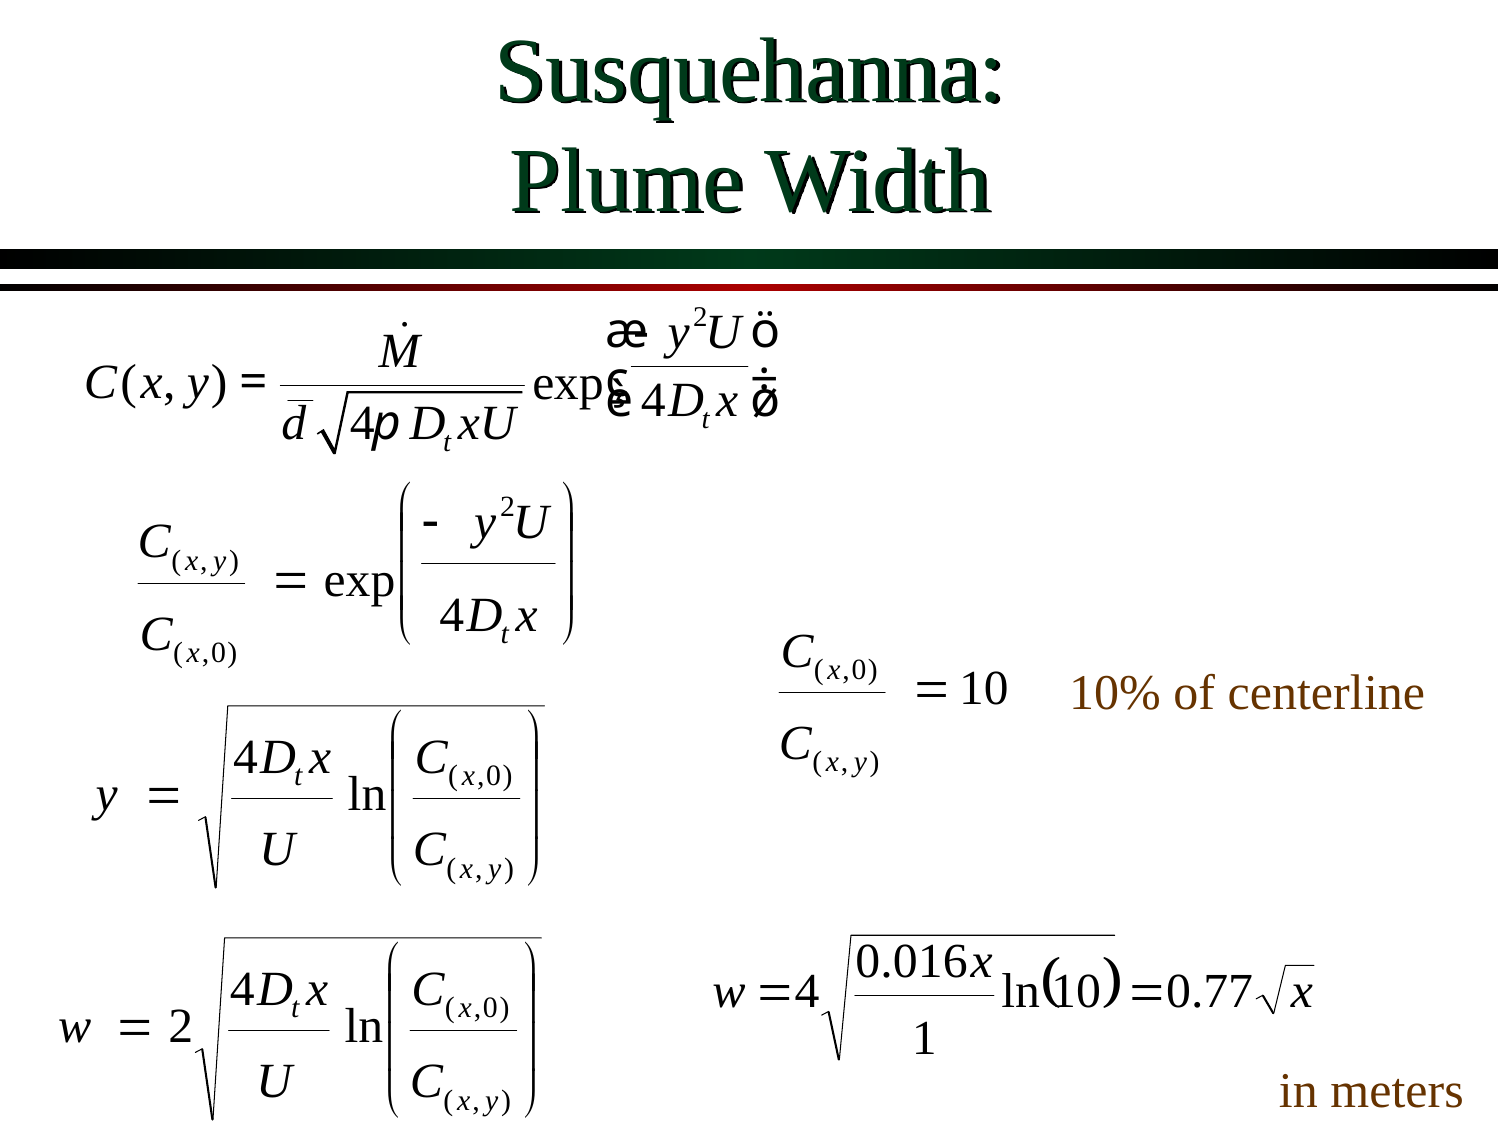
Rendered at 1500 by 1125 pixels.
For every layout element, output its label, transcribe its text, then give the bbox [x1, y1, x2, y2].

text_box in meters [1264, 1050, 1480, 1125]
title Susquehanna: Plume Width [112, 49, 1388, 238]
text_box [133, 476, 584, 674]
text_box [774, 624, 1012, 783]
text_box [53, 931, 548, 1125]
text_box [87, 699, 550, 894]
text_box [707, 929, 1321, 1067]
text_box 10% of centerline [1054, 652, 1471, 727]
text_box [81, 296, 778, 461]
